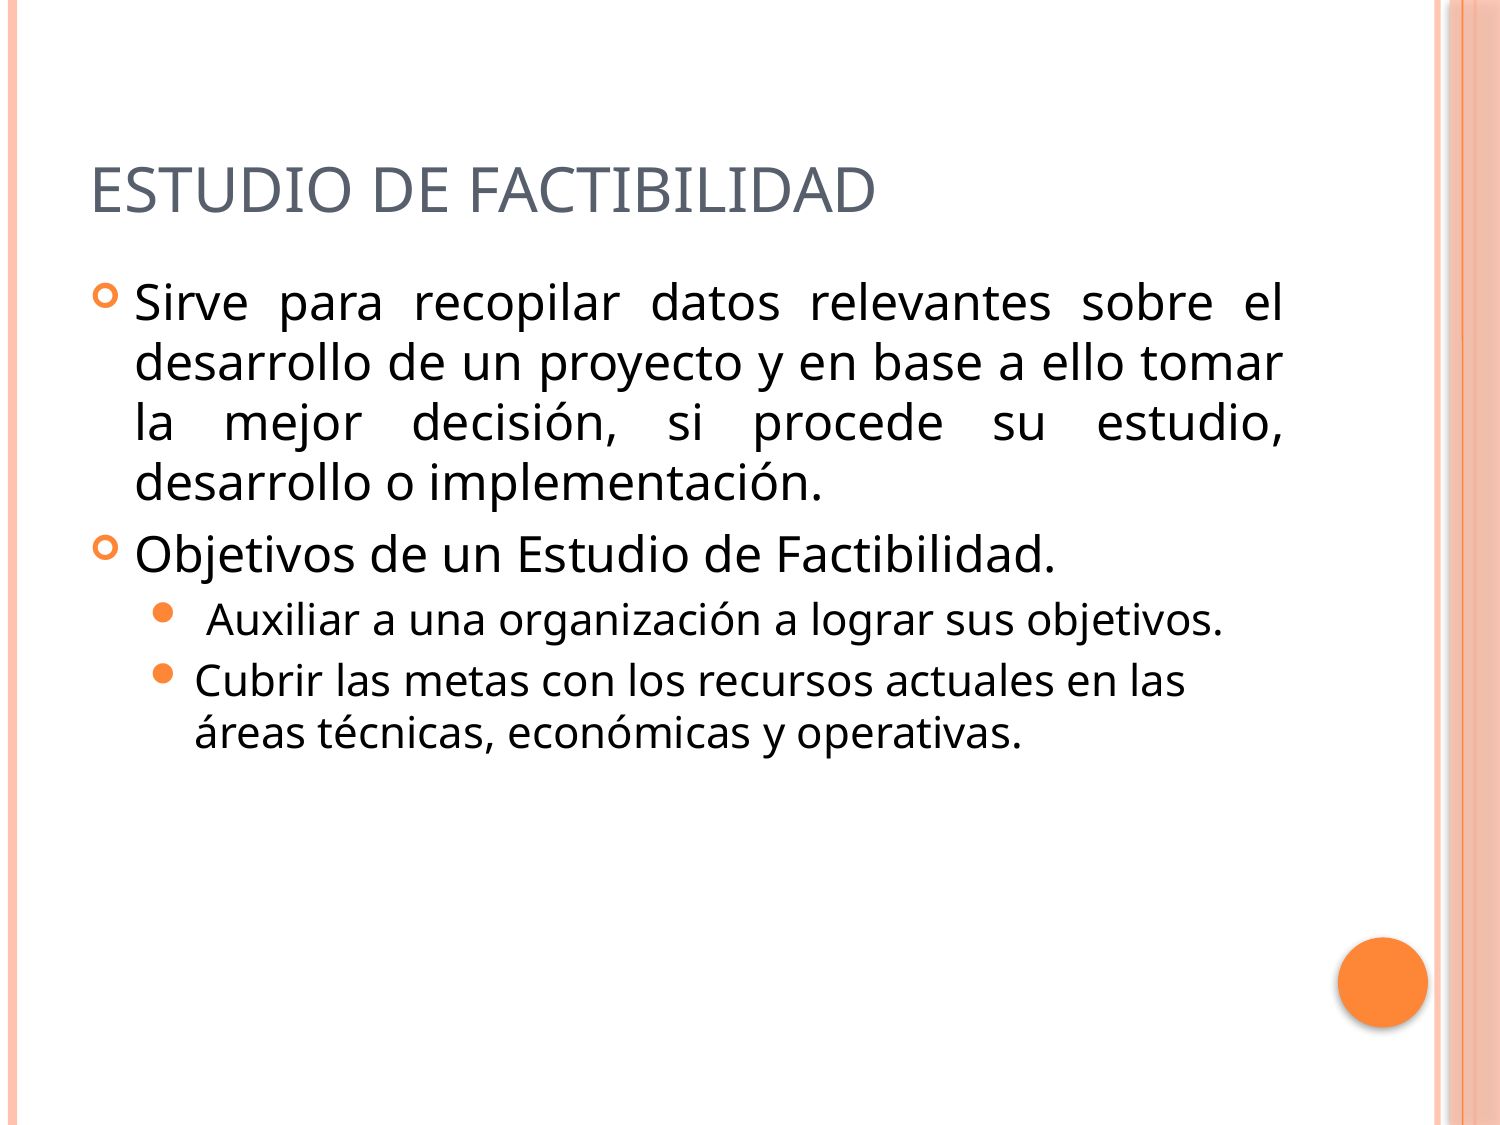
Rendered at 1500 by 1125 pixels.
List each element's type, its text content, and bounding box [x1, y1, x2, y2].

list Sirve para recopilar datos relevantes sobre el desarrollo de un proyecto y en base a ello tomar la mejor decisión, si procede su estudio, desarrollo o implementación. Objetivos de un Estudio de Factibilidad. Auxiliar a una organización a lograr sus objetivos. Cubrir las metas con los recursos actuales en las áreas técnicas, económicas y operativas. [75, 262, 1300, 1062]
title Estudio de factibilidad [75, 45, 1300, 233]
